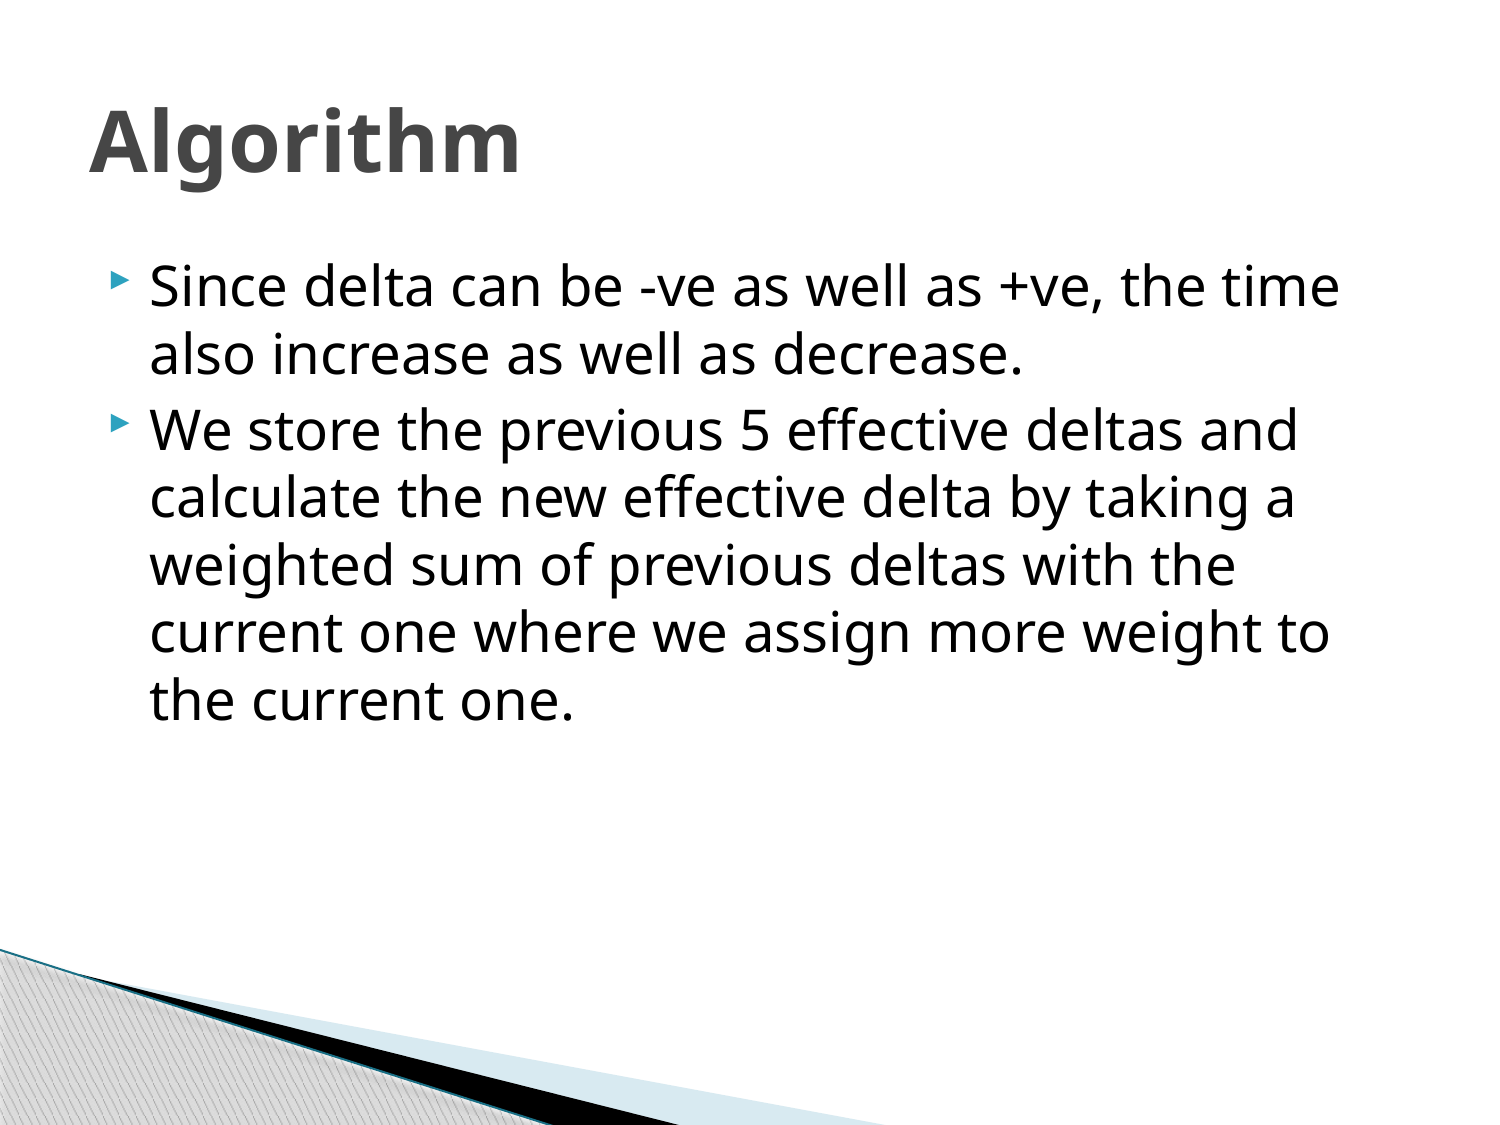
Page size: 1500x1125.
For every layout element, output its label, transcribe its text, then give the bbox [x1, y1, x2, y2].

title Algorithm [75, 45, 1425, 233]
list Since delta can be -ve as well as +ve, the time also increase as well as decrease. We store the previous 5 effective deltas and calculate the new effective delta by taking a weighted sum of previous deltas with the current one where we assign more weight to the current one. [75, 243, 1425, 986]
